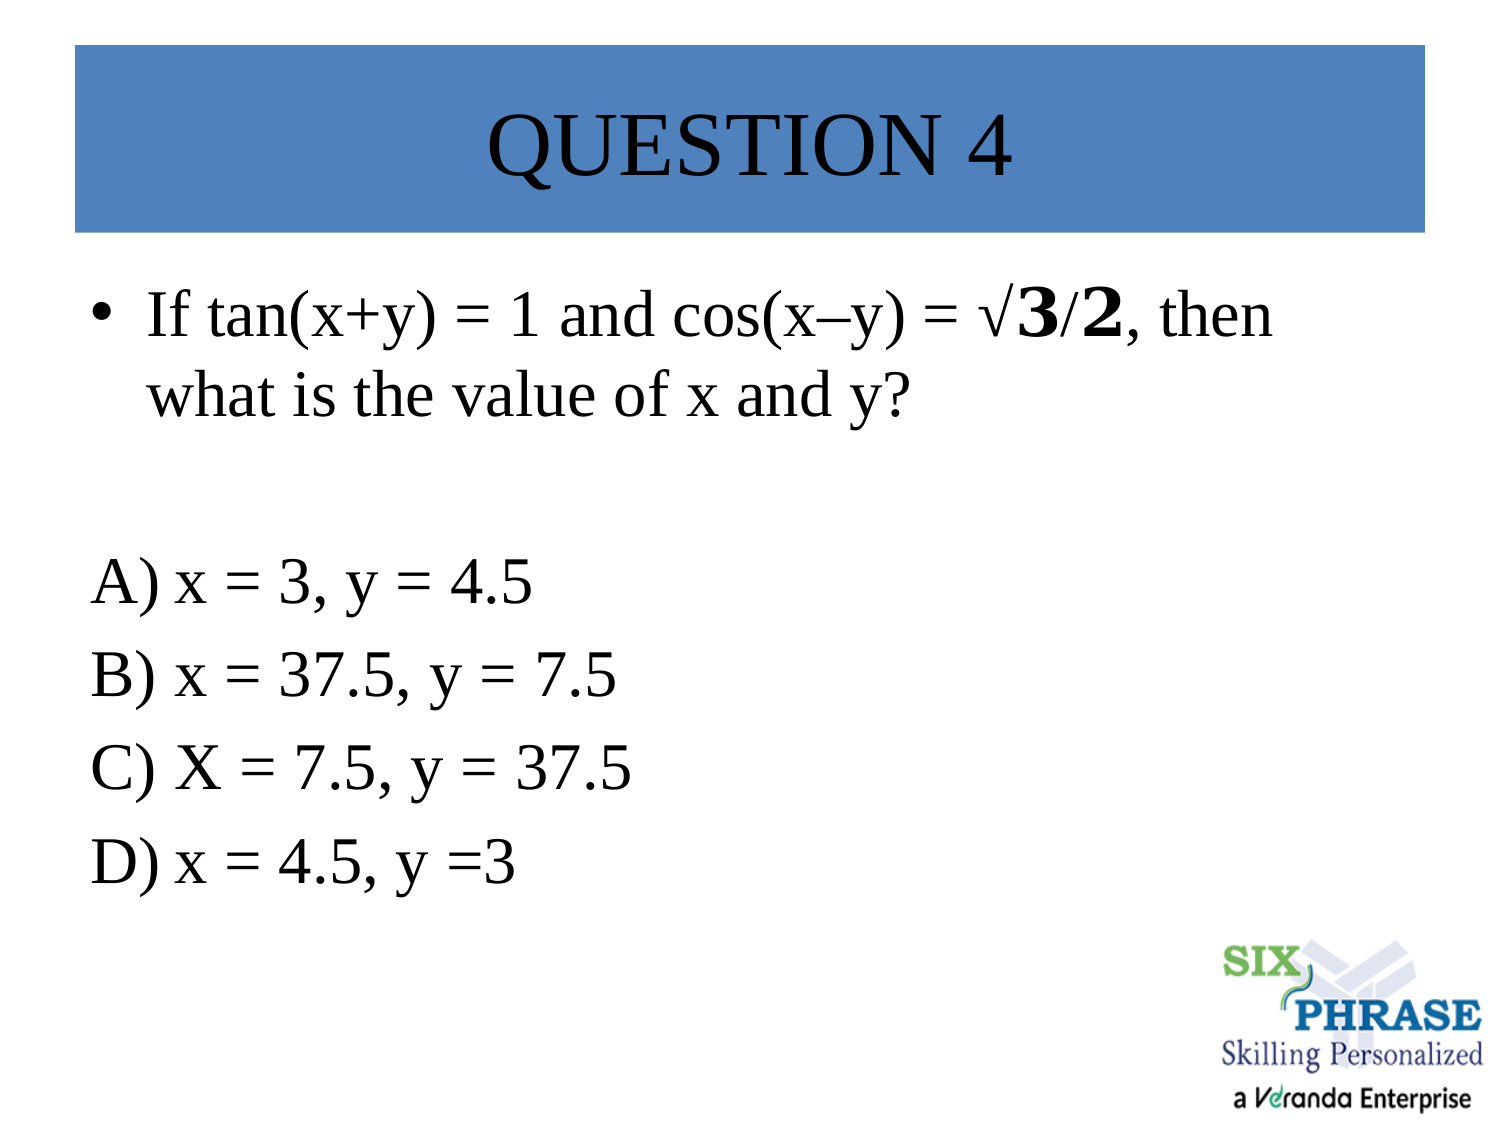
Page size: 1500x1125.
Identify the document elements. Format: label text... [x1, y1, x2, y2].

title QUESTION 4 [75, 45, 1425, 233]
list If tan(x+y) = 1 and cos(x–y) = √𝟑/𝟐, then what is the value of x and y? x = 3, y = 4.5 x = 37.5, y = 7.5 X = 7.5, y = 37.5 x = 4.5, y =3 [75, 262, 1425, 1005]
picture [1206, 924, 1500, 1125]
